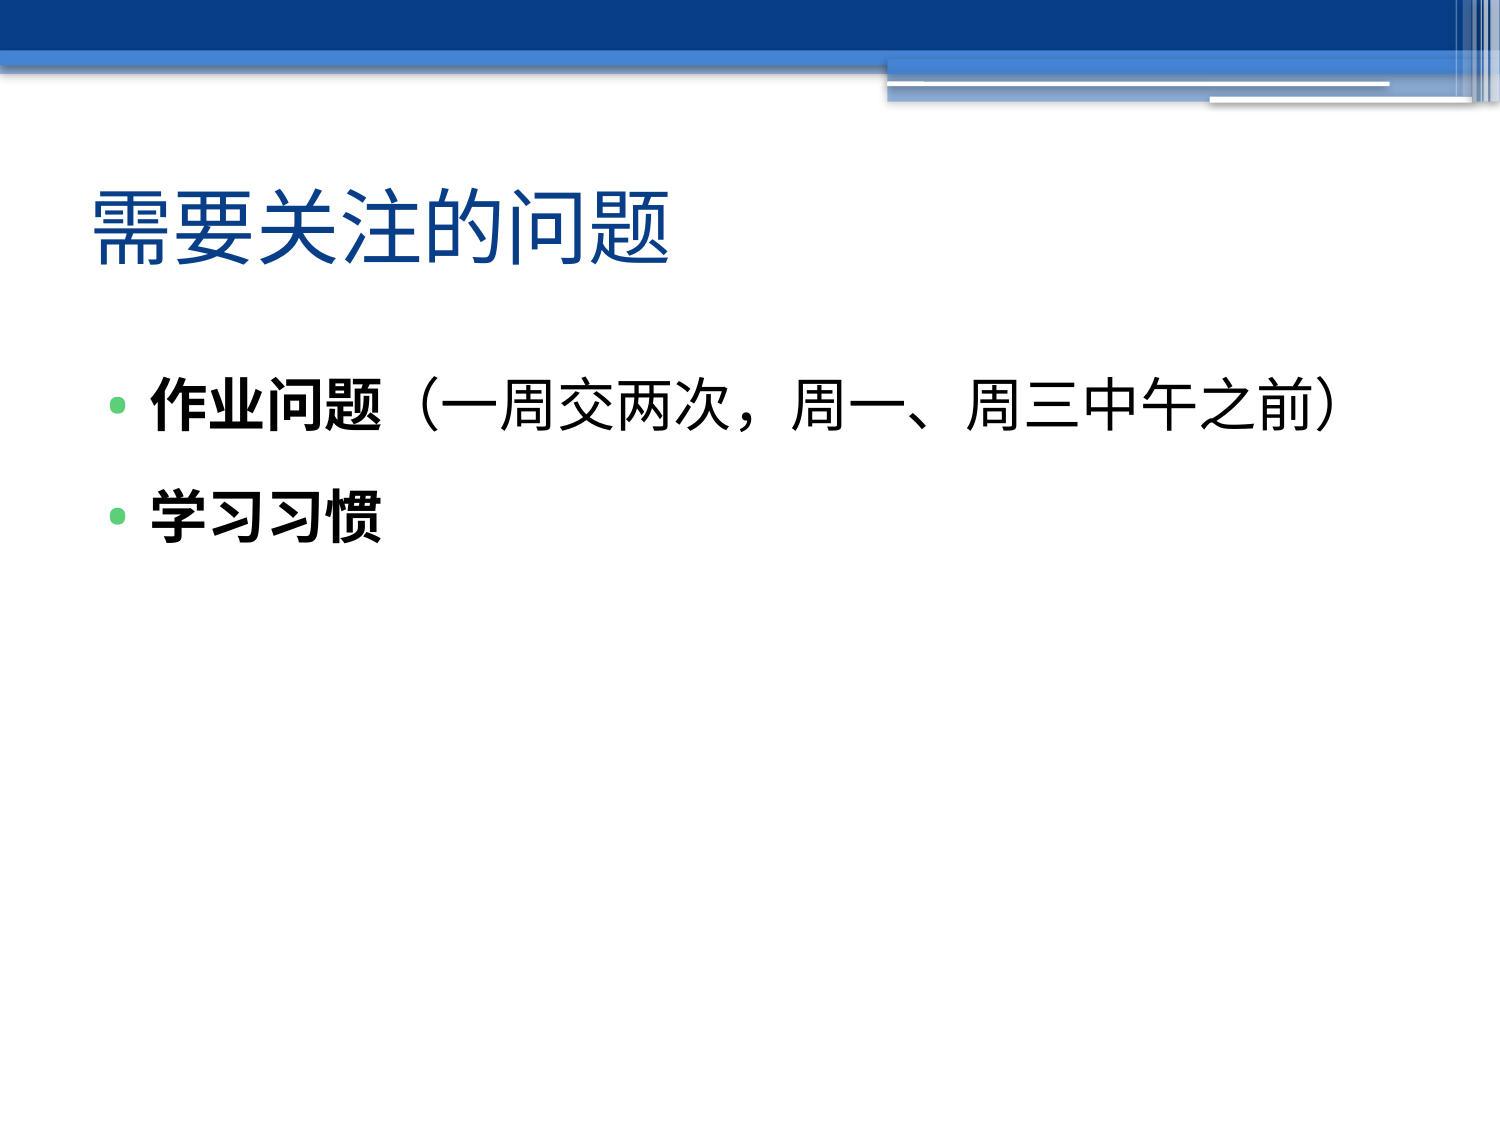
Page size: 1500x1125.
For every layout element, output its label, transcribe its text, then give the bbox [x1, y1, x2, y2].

list 作业问题（一周交两次，周一、周三中午之前） 学习习惯 [75, 326, 1425, 1036]
title 需要关注的问题 [75, 137, 1425, 313]
